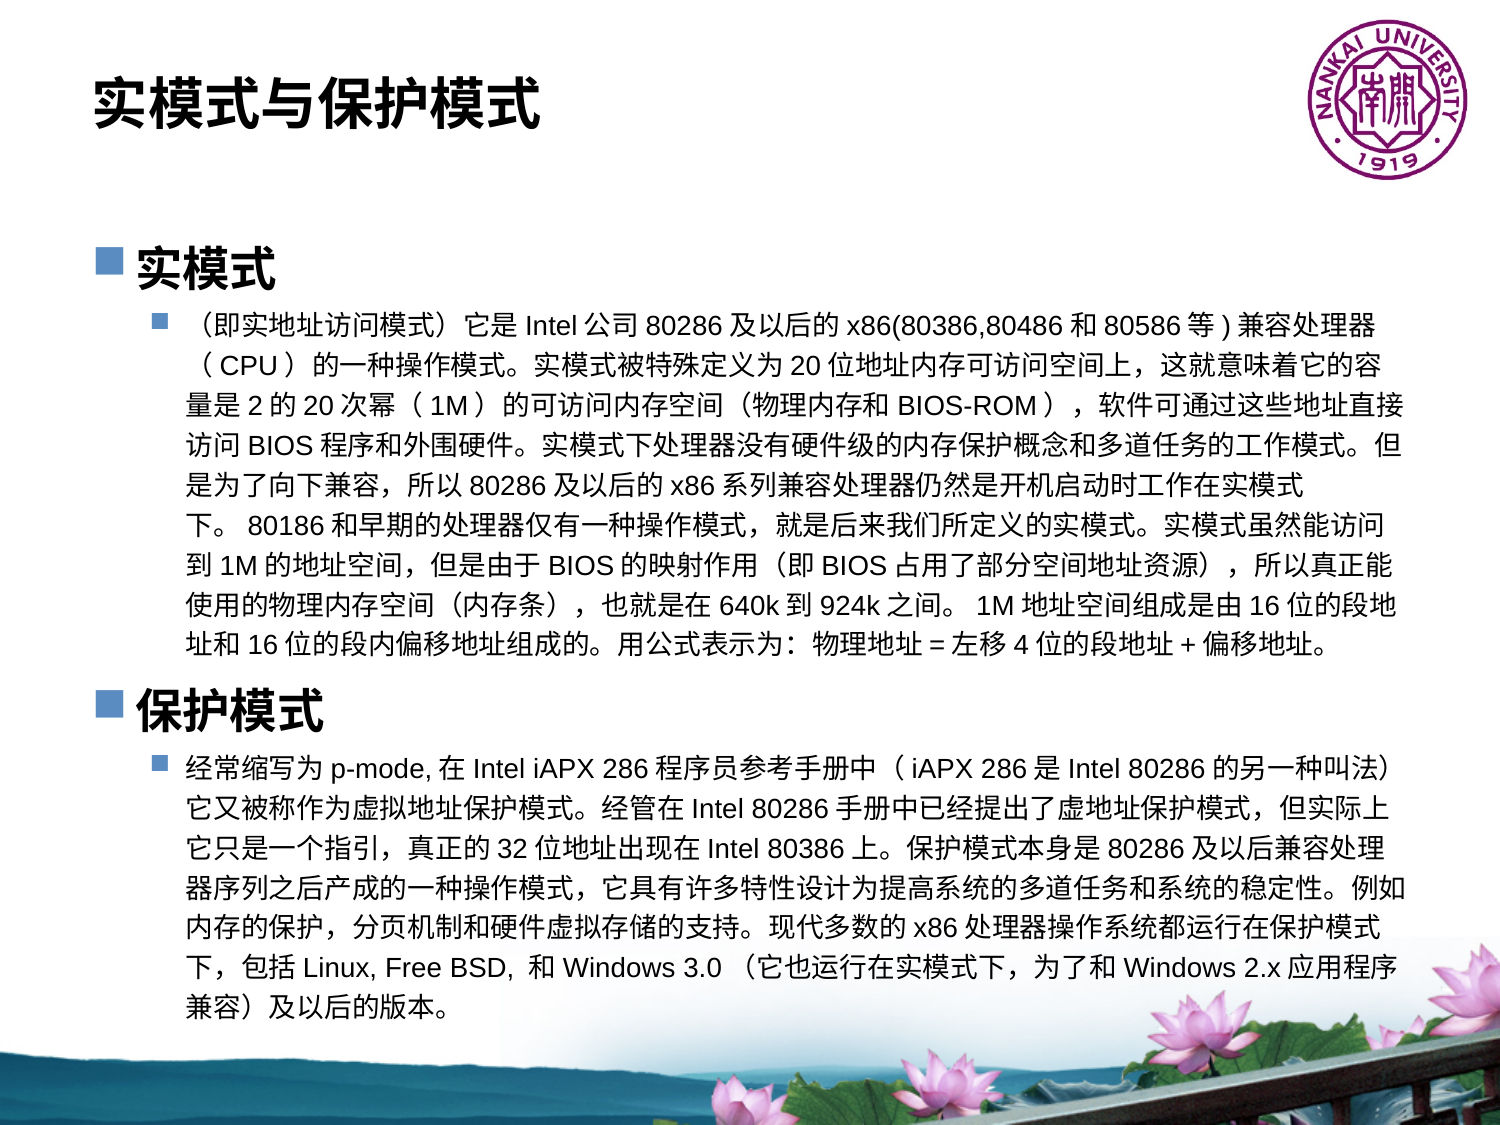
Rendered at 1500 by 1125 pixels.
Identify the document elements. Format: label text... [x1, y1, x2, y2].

picture [0, 0, 1500, 1125]
list 实模式 （即实地址访问模式）它是Intel公司80286及以后的x86(80386,80486和80586等)兼容处理器（CPU）的一种操作模式。实模式被特殊定义为20位地址内存可访问空间上，这就意味着它的容量是2的20次幂（1M）的可访问内存空间（物理内存和BIOS-ROM），软件可通过这些地址直接访问BIOS程序和外围硬件。实模式下处理器没有硬件级的内存保护概念和多道任务的工作模式。但是为了向下兼容，所以80286及以后的x86系列兼容处理器仍然是开机启动时工作在实模式下。80186和早期的处理器仅有一种操作模式，就是后来我们所定义的实模式。实模式虽然能访问到1M的地址空间，但是由于BIOS的映射作用（即BIOS占用了部分空间地址资源），所以真正能使用的物理内存空间（内存条），也就是在640k到924k之间。1M地址空间组成是由16位的段地址和16位的段内偏移地址组成的。用公式表示为：物理地址=左移4位的段地址+偏移地址。 保护模式 经常缩写为p-mode,在Intel iAPX 286程序员参考手册中（iAPX 286是Intel 80286的另一种叫法）它又被称作为虚拟地址保护模式。经管在Intel 80286手册中已经提出了虚地址保护模式，但实际上它只是一个指引，真正的32位地址出现在Intel 80386上。保护模式本身是80286及以后兼容处理器序列之后产成的一种操作模式，它具有许多特性设计为提高系统的多道任务和系统的稳定性。例如内存的保护，分页机制和硬件虚拟存储的支持。现代多数的x86处理器操作系统都运行在保护模式下，包括Linux, Free BSD, 和Windows 3.0（它也运行在实模式下，为了和Windows 2.x应用程序兼容）及以后的版本。 [76, 220, 1424, 1035]
title 实模式与保护模式 [76, 54, 1424, 149]
